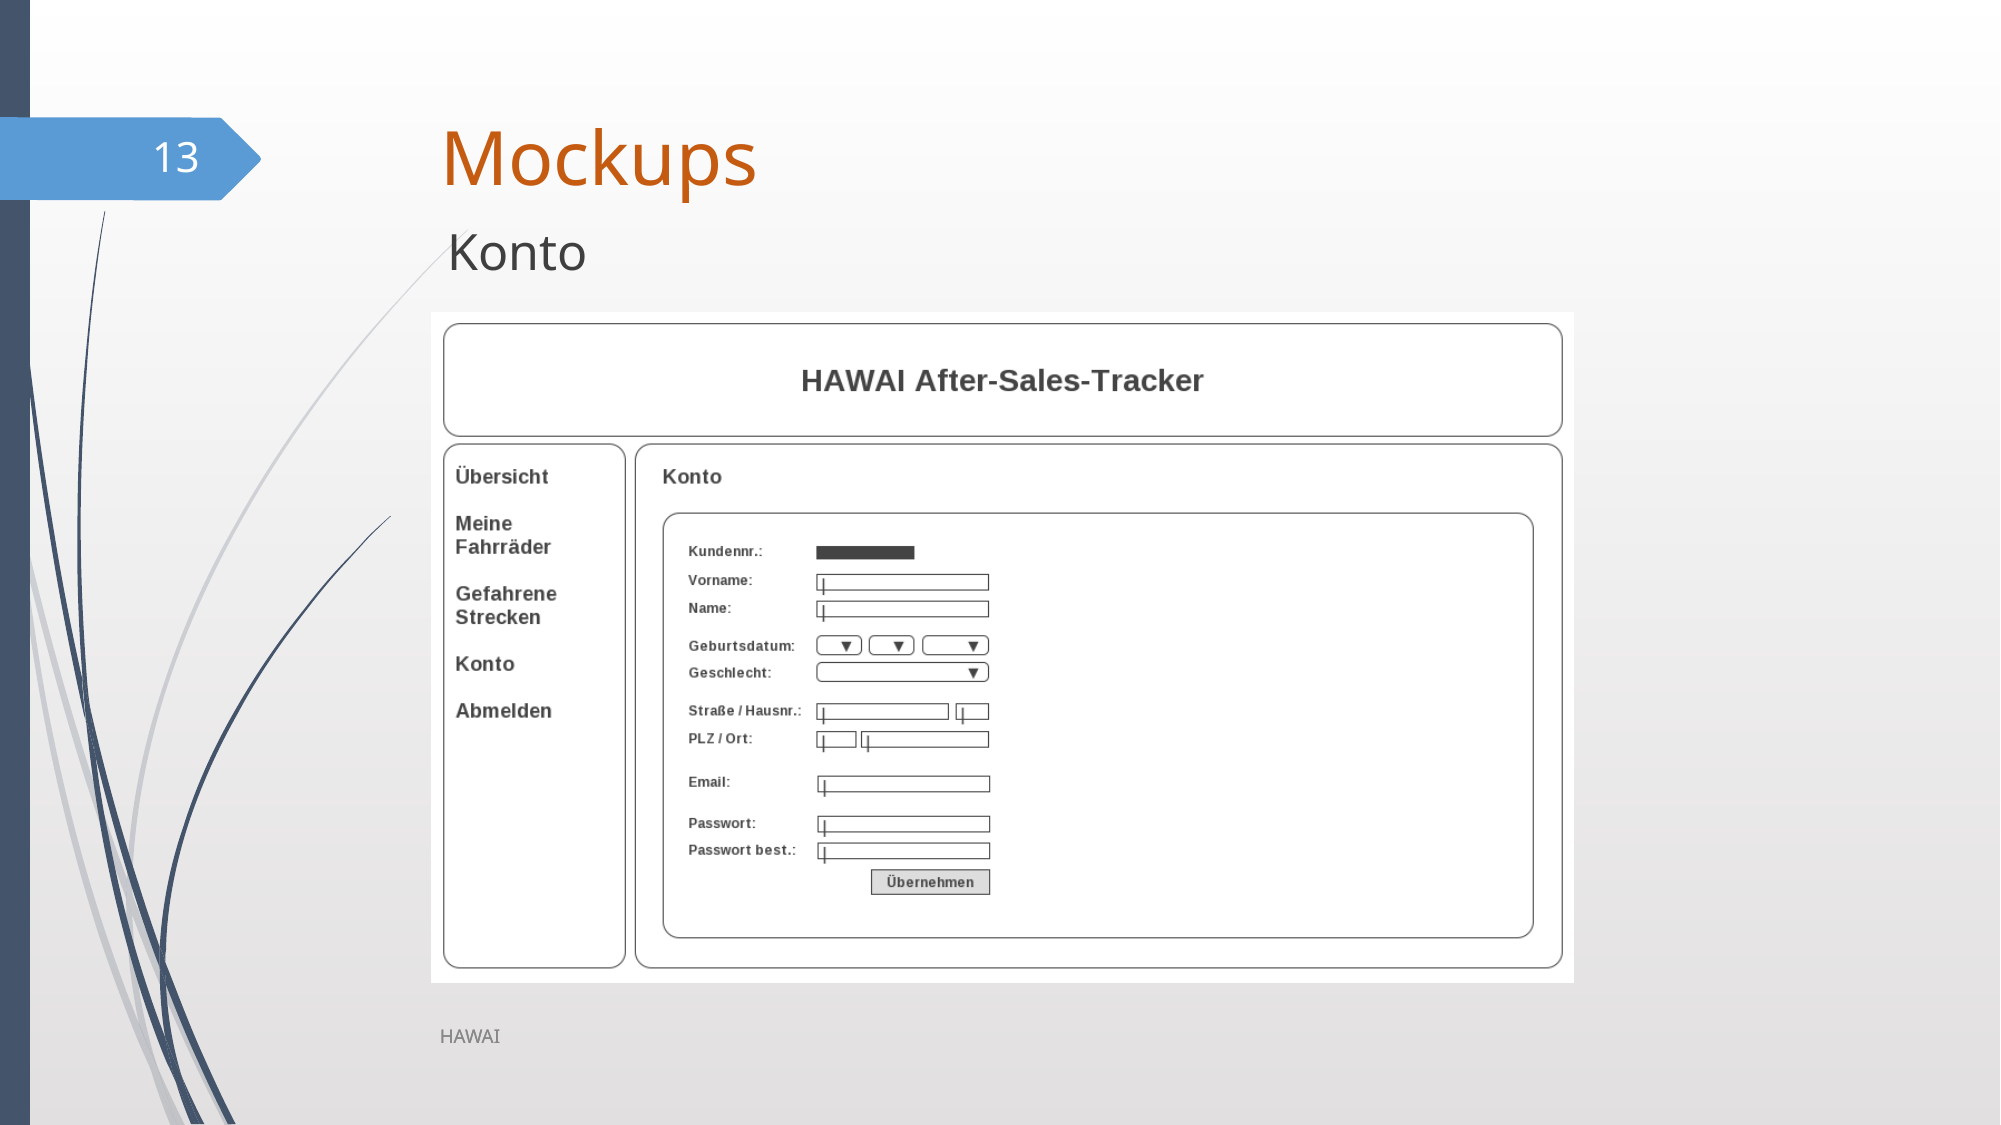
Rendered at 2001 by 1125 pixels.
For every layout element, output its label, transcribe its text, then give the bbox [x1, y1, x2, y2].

list Konto [431, 212, 1888, 306]
picture [431, 312, 1574, 983]
slide_number 13 [87, 129, 216, 190]
title Mockups [425, 102, 1888, 313]
